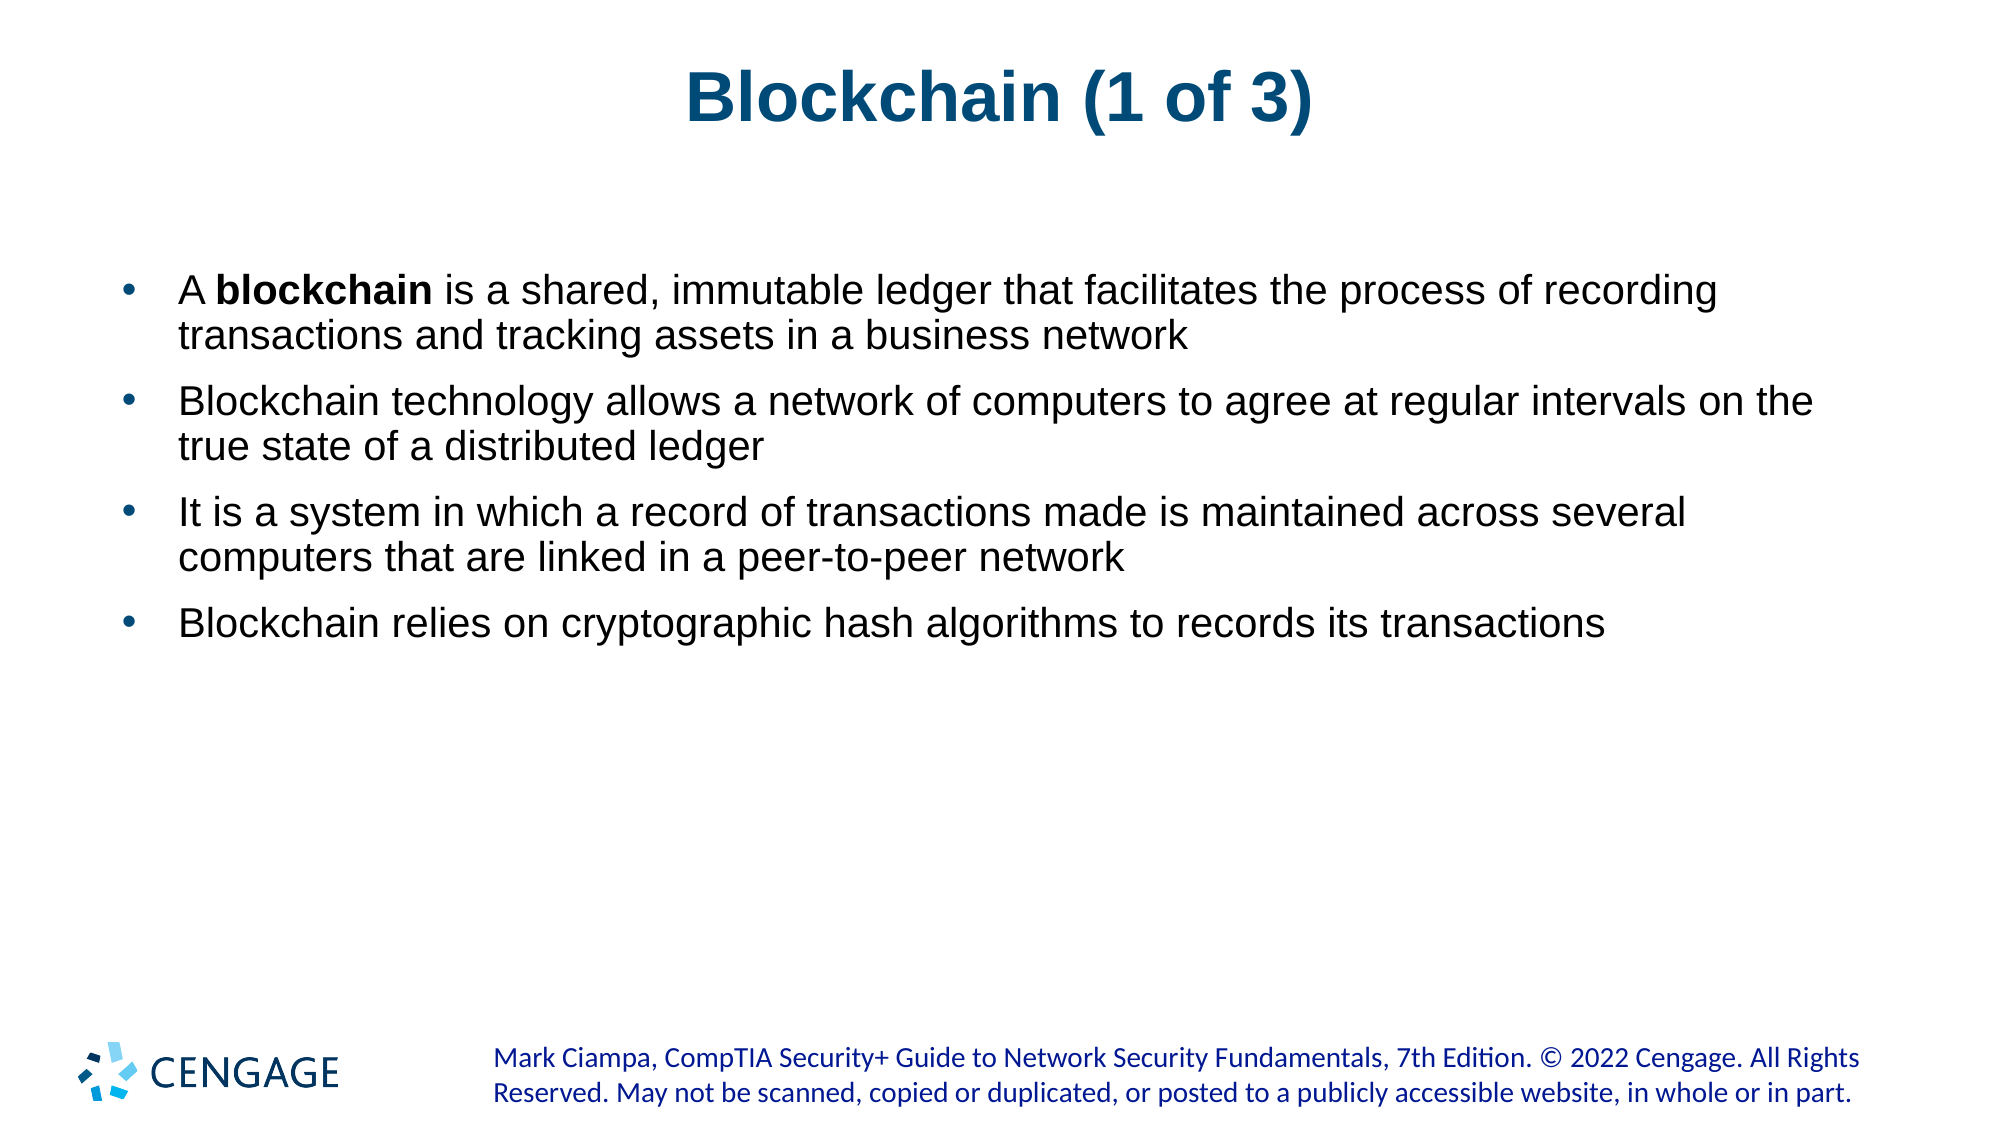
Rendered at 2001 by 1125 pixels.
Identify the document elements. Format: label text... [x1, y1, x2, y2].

list A blockchain is a shared, immutable ledger that facilitates the process of recording transactions and tracking assets in a business network Blockchain technology allows a network of computers to agree at regular intervals on the true state of a distributed ledger It is a system in which a record of transactions made is maintained across several computers that are linked in a peer-to-peer network Blockchain relies on cryptographic hash algorithms to records its transactions [121, 268, 1880, 990]
title Blockchain (1 of 3) [137, 59, 1863, 171]
picture [78, 1042, 338, 1101]
